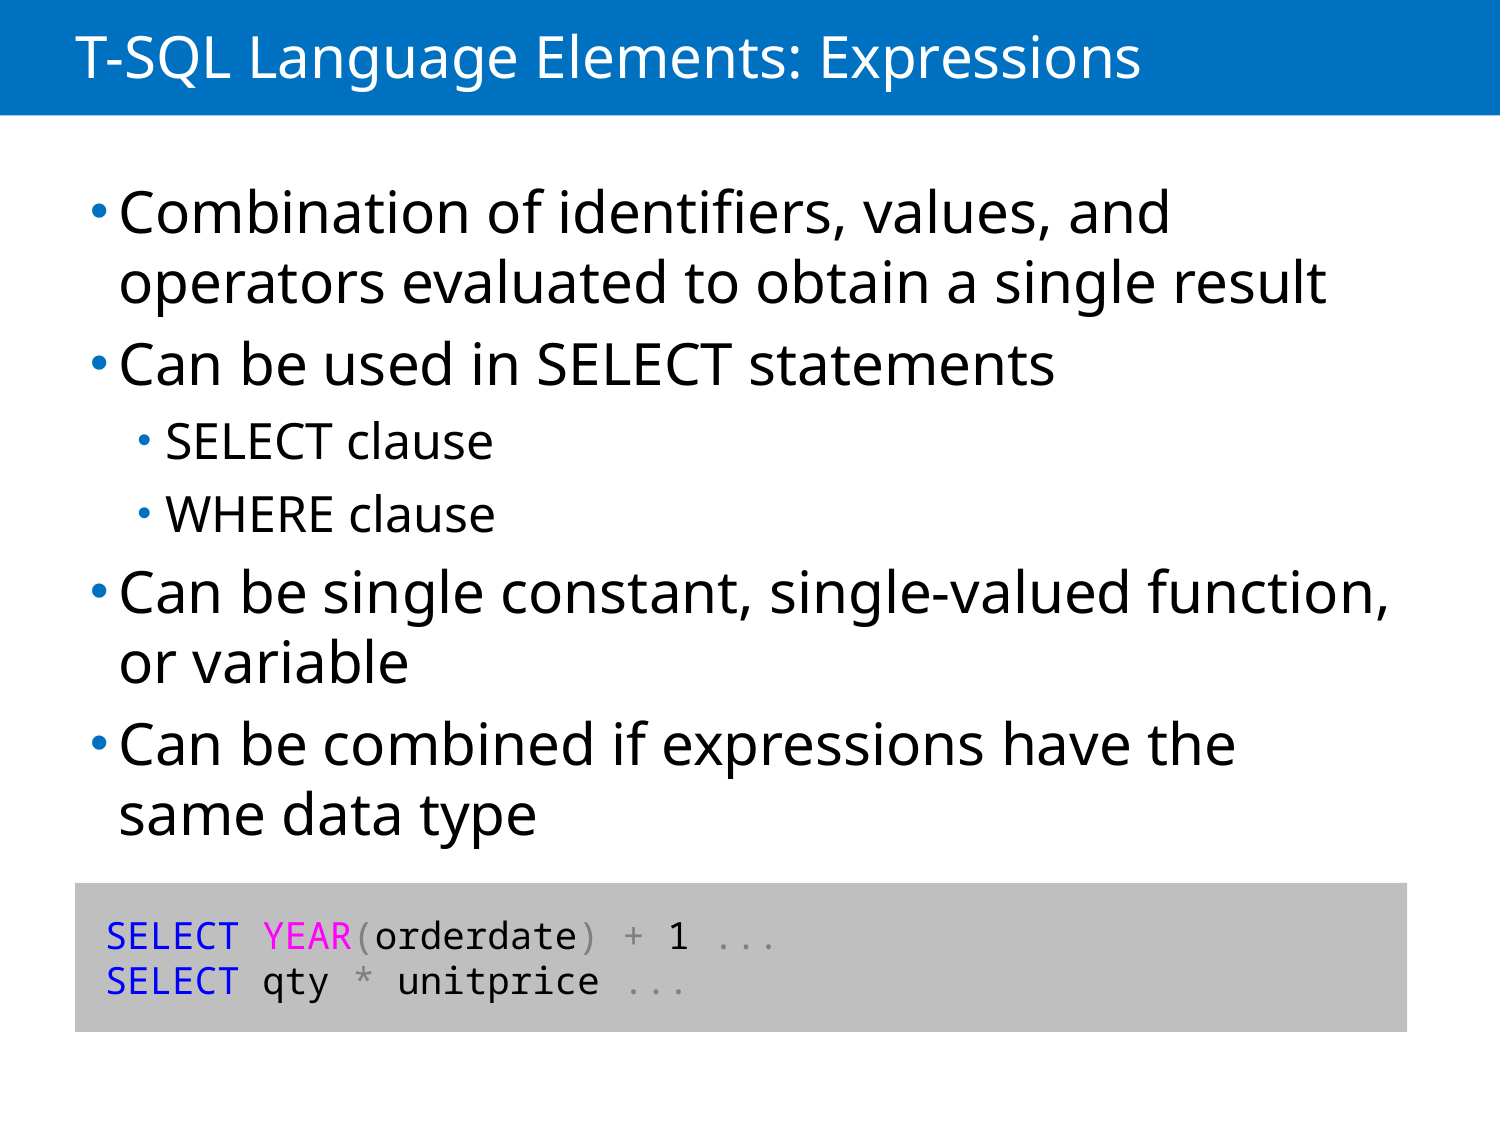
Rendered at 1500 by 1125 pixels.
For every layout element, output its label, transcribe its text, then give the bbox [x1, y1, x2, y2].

text_box SELECT YEAR(orderdate) + 1 ... SELECT qty * unitprice ... [75, 882, 1408, 1032]
title T-SQL Language Elements: Expressions [75, 0, 1351, 122]
text_box Combination of identifiers, values, and operators evaluated to obtain a single result Can be used in SELECT statements SELECT clause WHERE clause Can be single constant, single-valued function, or variable Can be combined if expressions have the same data type [75, 167, 1408, 864]
